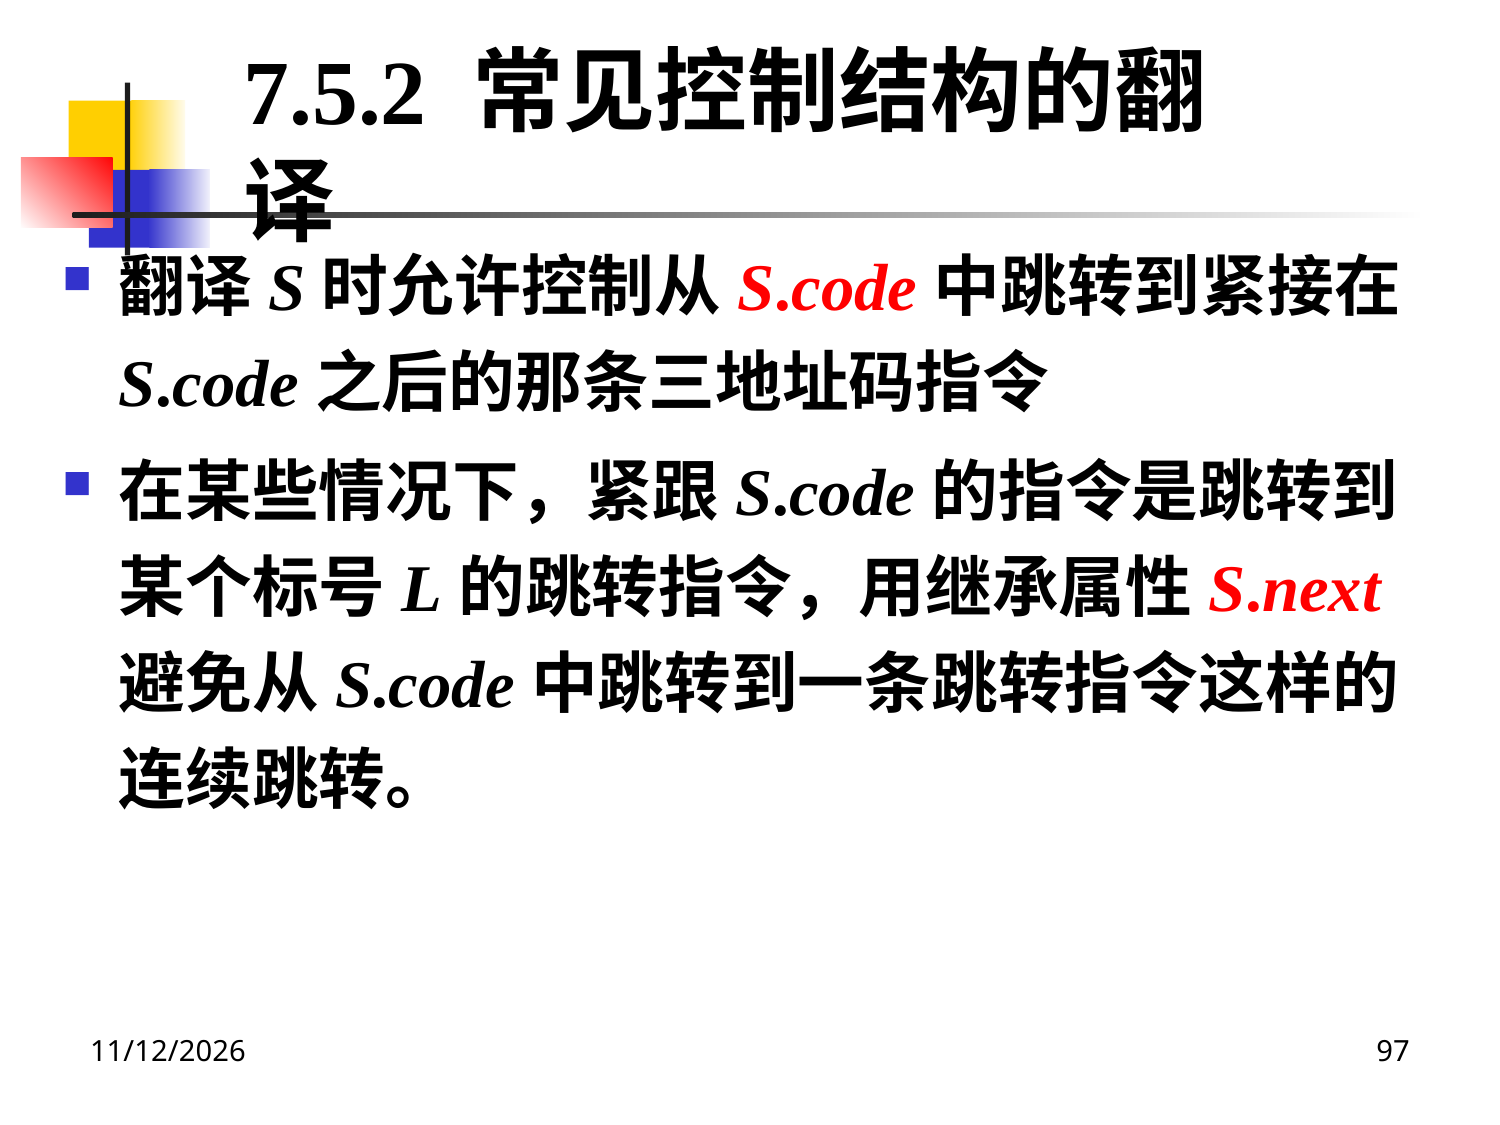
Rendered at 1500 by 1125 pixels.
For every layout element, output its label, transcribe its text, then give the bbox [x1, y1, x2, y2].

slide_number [75, 1024, 425, 1103]
list 翻译S时允许控制从S.code中跳转到紧接在S.code之后的那条三地址码指令 在某些情况下，紧跟S.code的指令是跳转到某个标号L的跳转指令，用继承属性S.next避免从S.code中跳转到一条跳转指令这样的连续跳转。 [47, 220, 1436, 941]
text_box 7.5.2 常见控制结构的翻译 [228, 88, 1306, 197]
slide_number 97 [1074, 1024, 1425, 1103]
